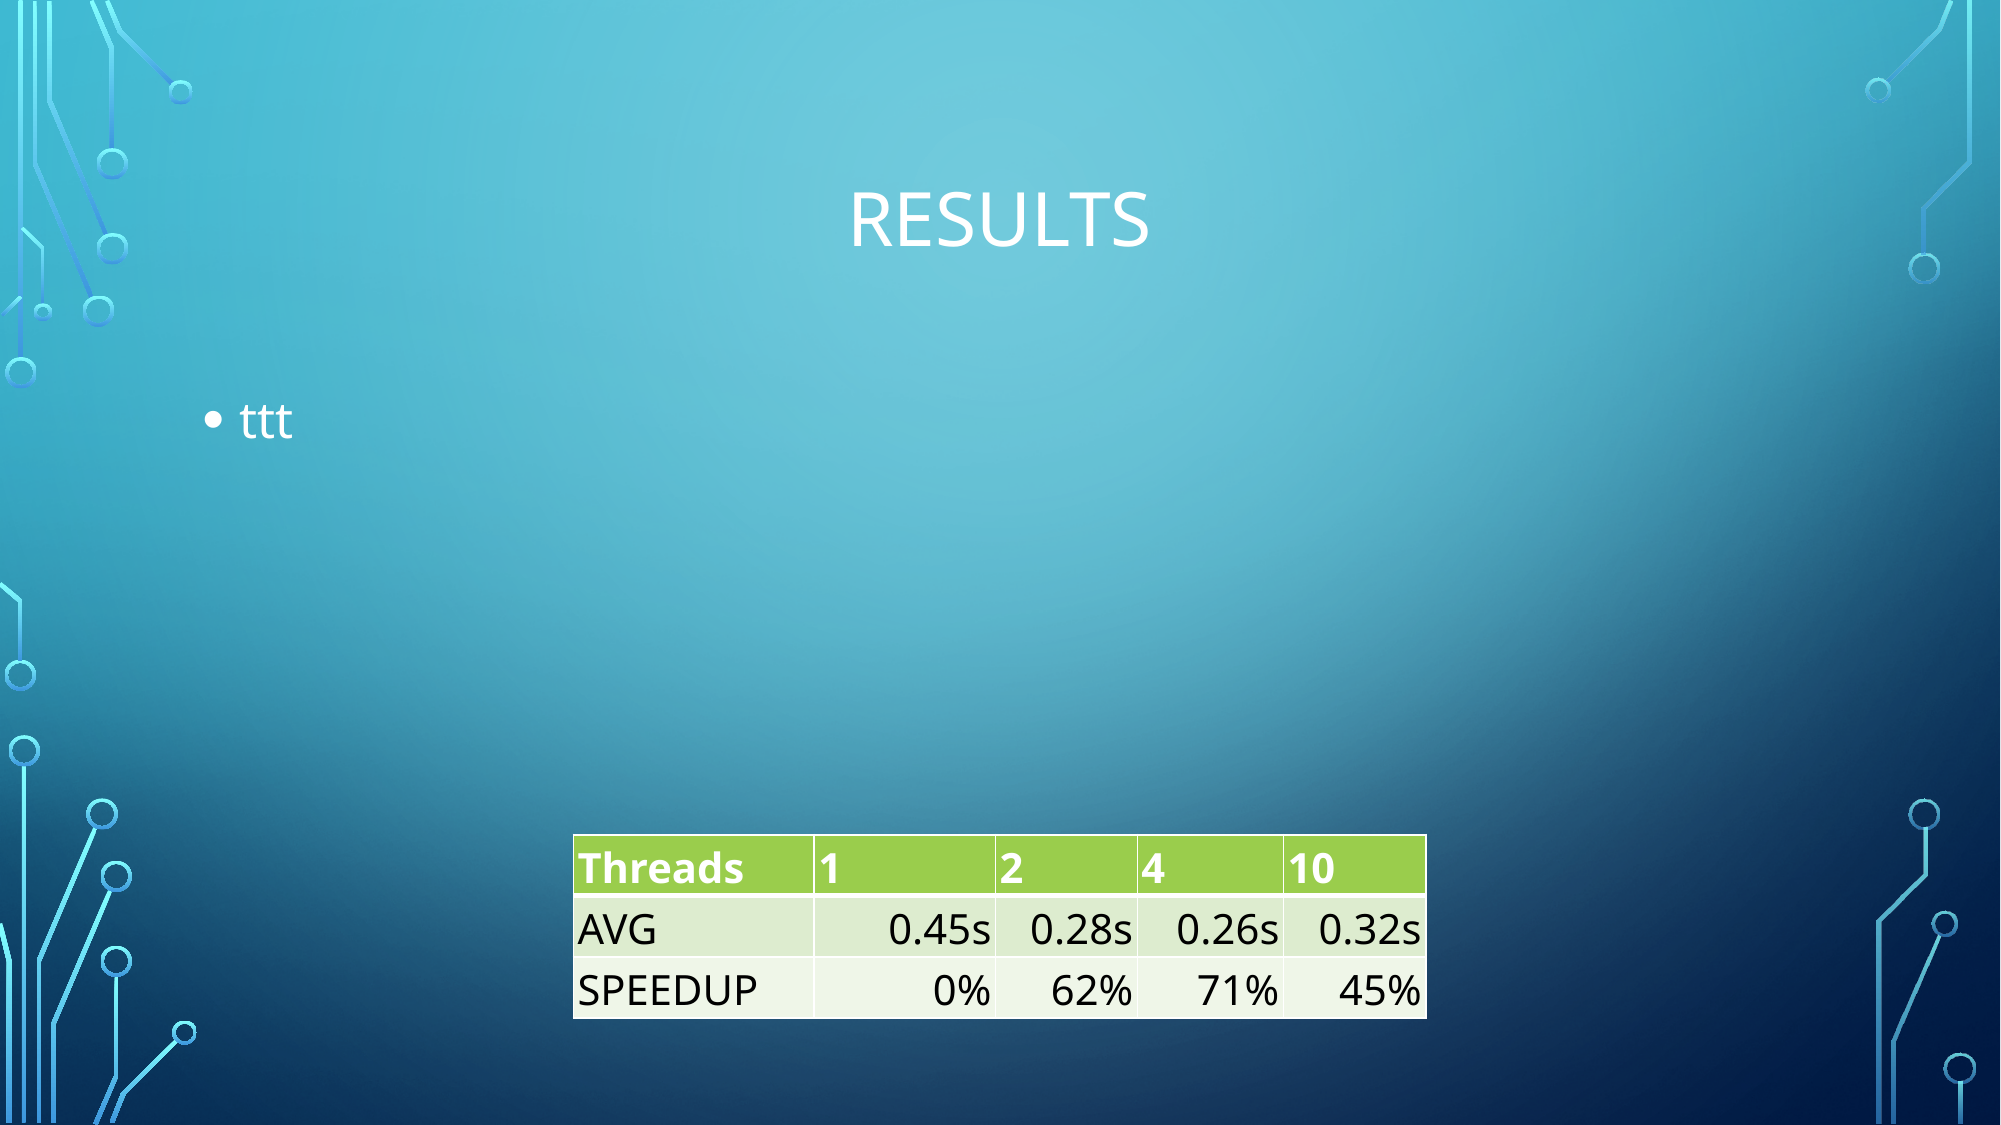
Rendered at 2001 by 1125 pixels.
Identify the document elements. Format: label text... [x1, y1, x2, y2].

table_cell AVG [574, 898, 813, 956]
table_header 2 [996, 836, 1137, 893]
table_cell 0.32s [1284, 898, 1425, 956]
list ttt [187, 369, 1813, 824]
table_cell 0.26s [1138, 898, 1283, 956]
table_cell 71% [1138, 958, 1283, 1017]
table_cell 0% [815, 958, 995, 1017]
table_header 4 [1138, 836, 1283, 893]
table_cell 0.28s [996, 898, 1137, 956]
table_cell 45% [1284, 958, 1425, 1017]
table_cell 0.45s [815, 898, 995, 956]
table_header 10 [1284, 836, 1425, 893]
title Results [187, 101, 1813, 344]
table_cell 62% [996, 958, 1137, 1017]
table_cell SPEEDUP [574, 958, 813, 1017]
table_header Threads [574, 836, 813, 893]
table_header 1 [815, 836, 995, 893]
